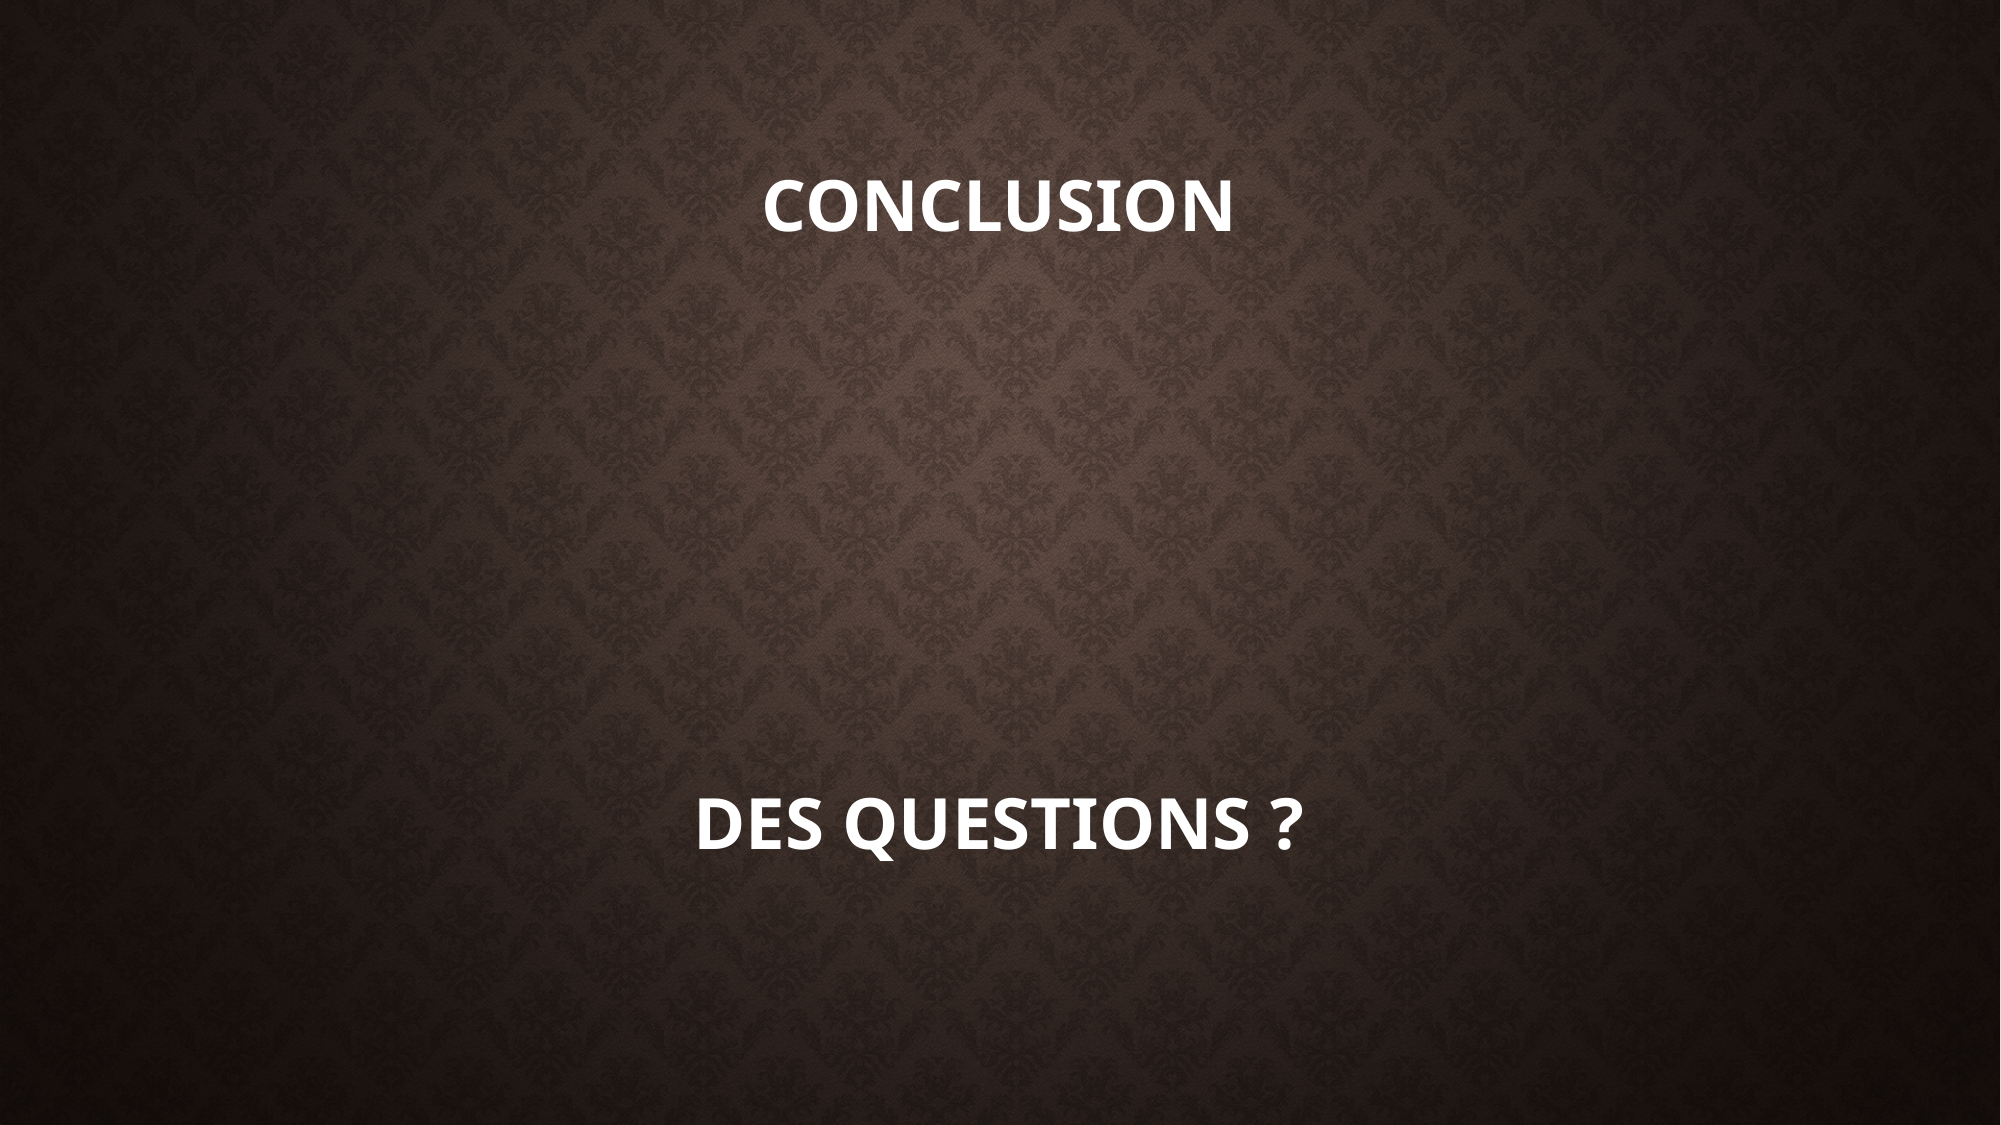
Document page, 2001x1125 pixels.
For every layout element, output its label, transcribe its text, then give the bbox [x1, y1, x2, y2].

text_box Des questions ? [149, 717, 1849, 936]
title Conclusion [149, 99, 1849, 318]
